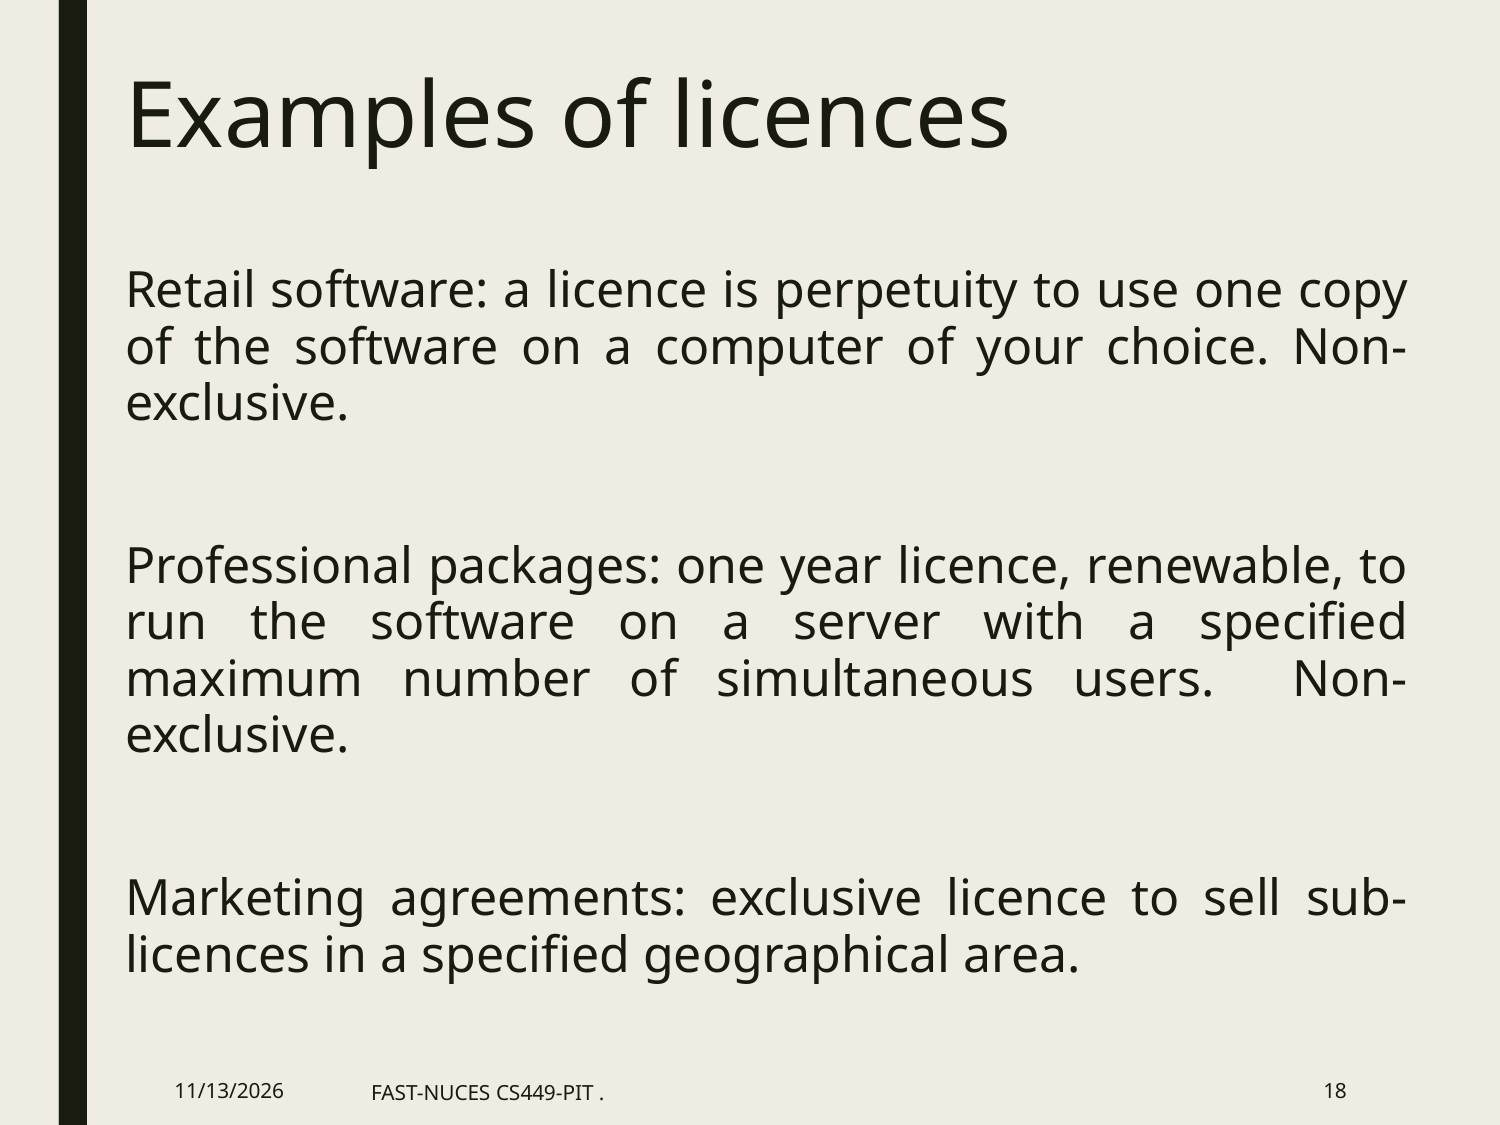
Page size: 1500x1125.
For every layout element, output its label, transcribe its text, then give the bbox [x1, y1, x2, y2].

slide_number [159, 1058, 320, 1125]
list Retail software: a licence is perpetuity to use one copy of the software on a computer of your choice. Non-exclusive. Professional packages: one year licence, renewable, to run the software on a server with a specified maximum number of simultaneous users. Non-exclusive. Marketing agreements: exclusive licence to sell sub-licences in a specified geographical area. [109, 255, 1424, 1012]
slide_number 18 [1165, 1058, 1362, 1125]
title Examples of licences [109, 61, 1388, 175]
footer FAST-NUCES CS449-PIT . [355, 1058, 1129, 1125]
